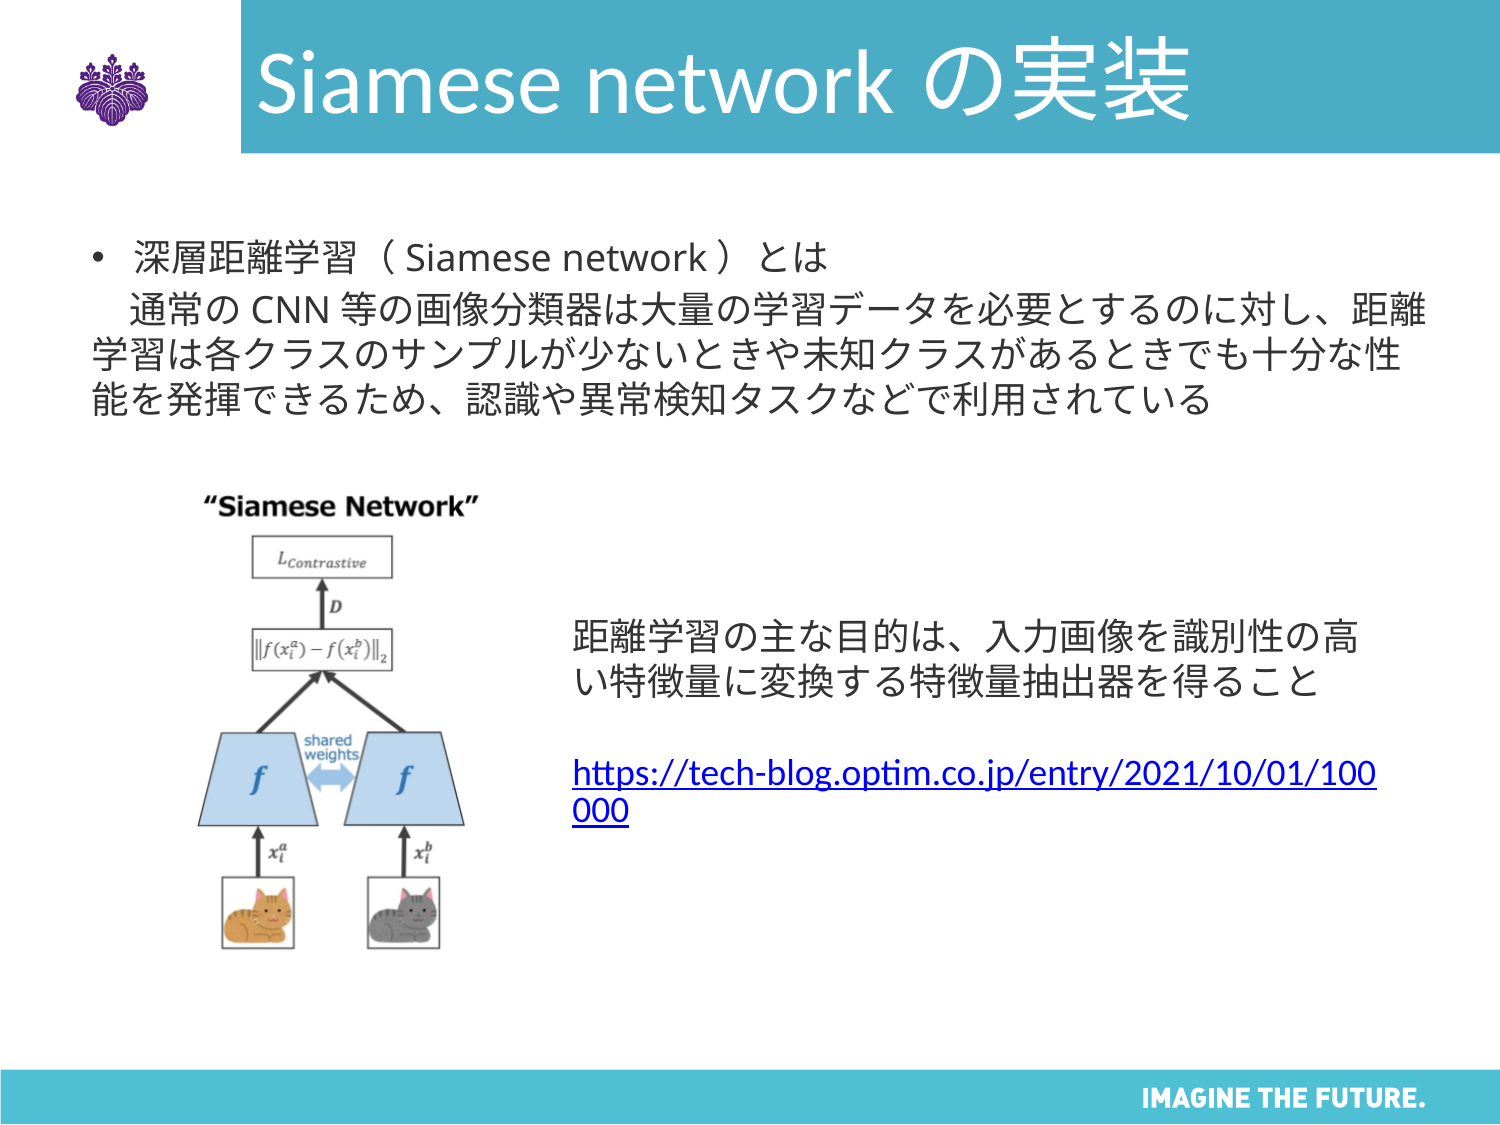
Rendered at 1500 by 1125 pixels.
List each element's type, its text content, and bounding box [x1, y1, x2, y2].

list 深層距離学習（Siamese network）とは 通常のCNN等の画像分類器は大量の学習データを必要とするのに対し、距離学習は各クラスのサンプルが少ないときや未知クラスがあるときでも十分な性能を発揮できるため、認識や異常検知タスクなどで利用されている [76, 226, 1445, 1023]
picture [133, 469, 521, 982]
text_box Siamese networkの実装 [241, 0, 1500, 154]
text_box 距離学習の主な目的は、入力画像を識別性の高い特徴量に変換する特徴量抽出器を得ること https://tech-blog.optim.co.jp/entry/2021/10/01/100000 [557, 605, 1405, 801]
picture [76, 54, 148, 126]
